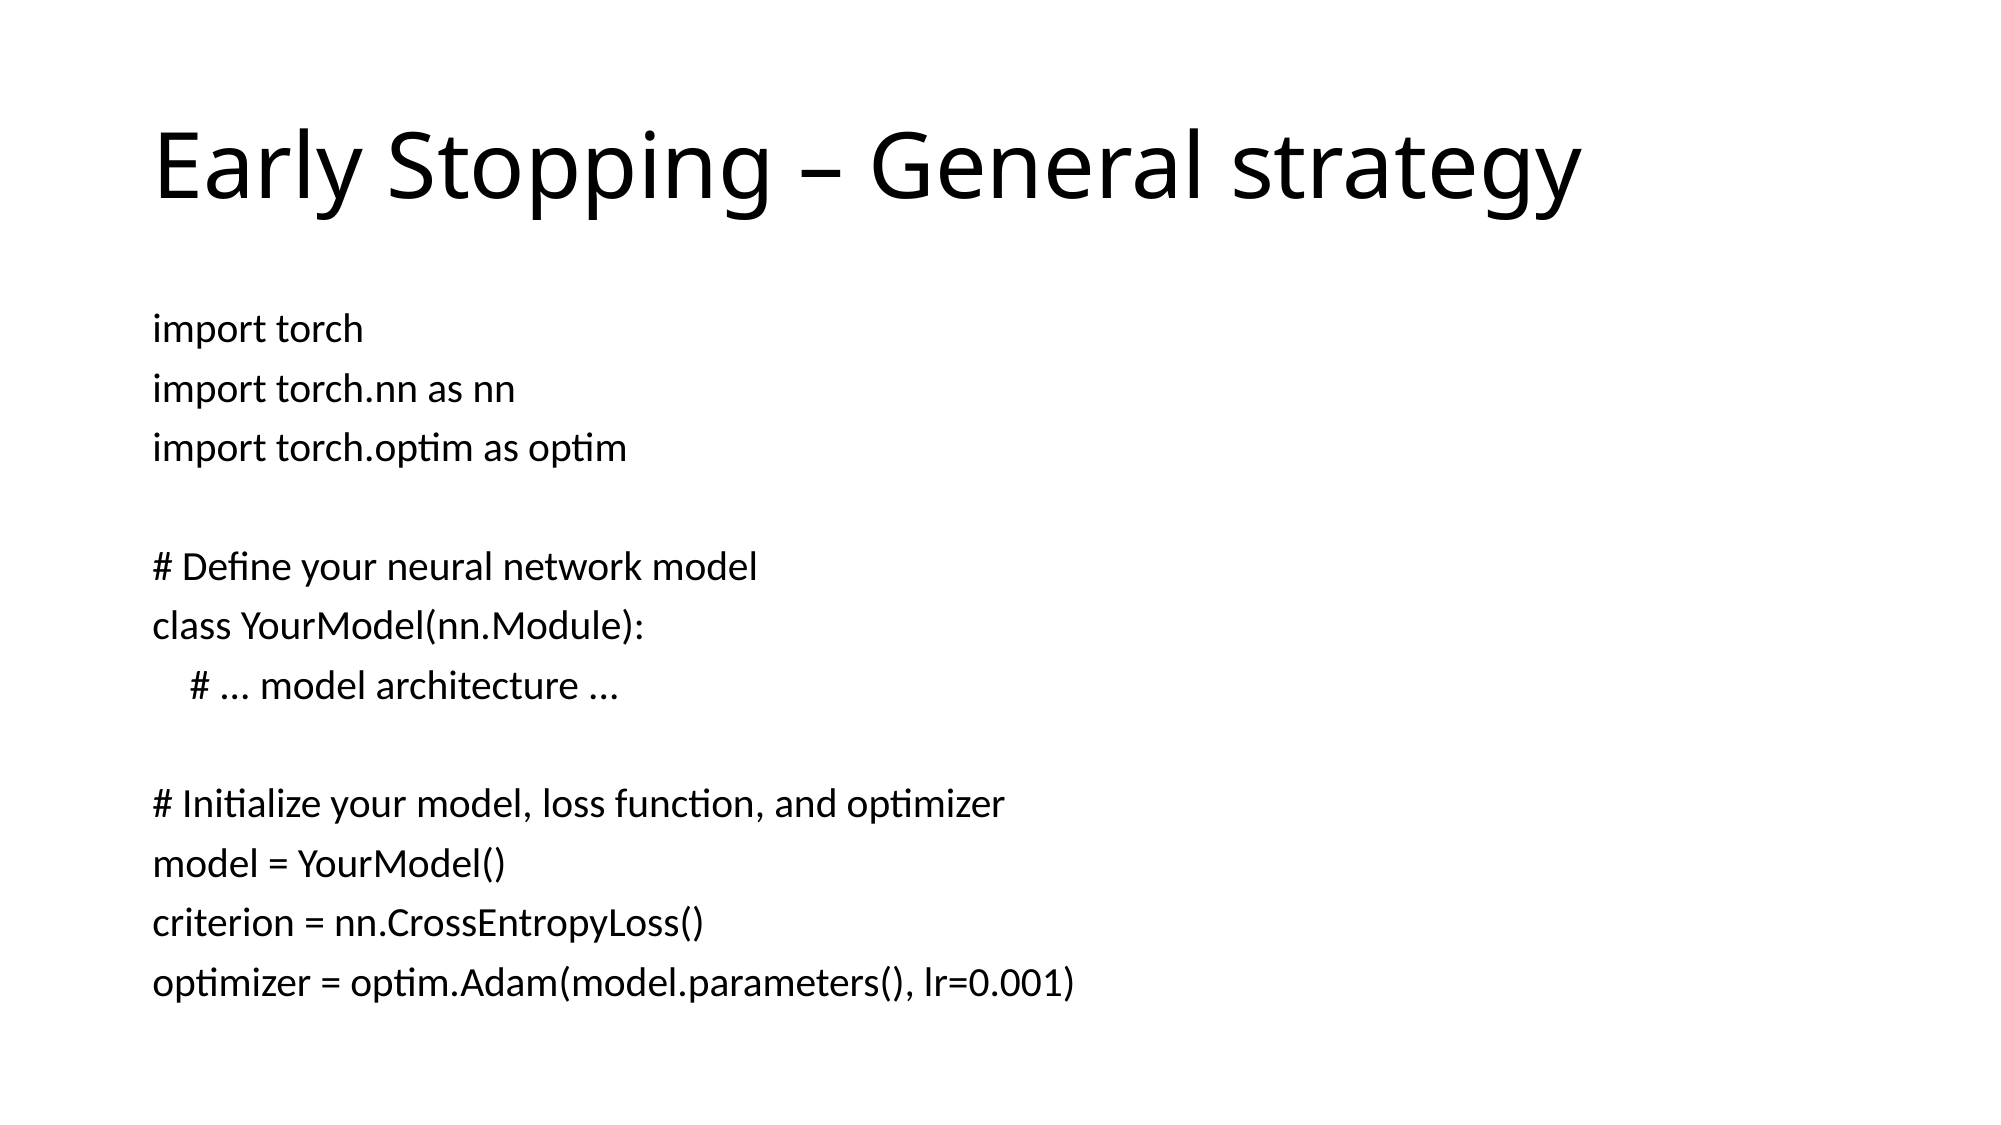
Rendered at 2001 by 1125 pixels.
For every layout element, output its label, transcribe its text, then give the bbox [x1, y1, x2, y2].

title Early Stopping – General strategy [137, 59, 1863, 278]
list import torch import torch.nn as nn import torch.optim as optim # Define your neural network model class YourModel(nn.Module): # ... model architecture ... # Initialize your model, loss function, and optimizer model = YourModel() criterion = nn.CrossEntropyLoss() optimizer = optim.Adam(model.parameters(), lr=0.001) [137, 299, 1863, 1014]
